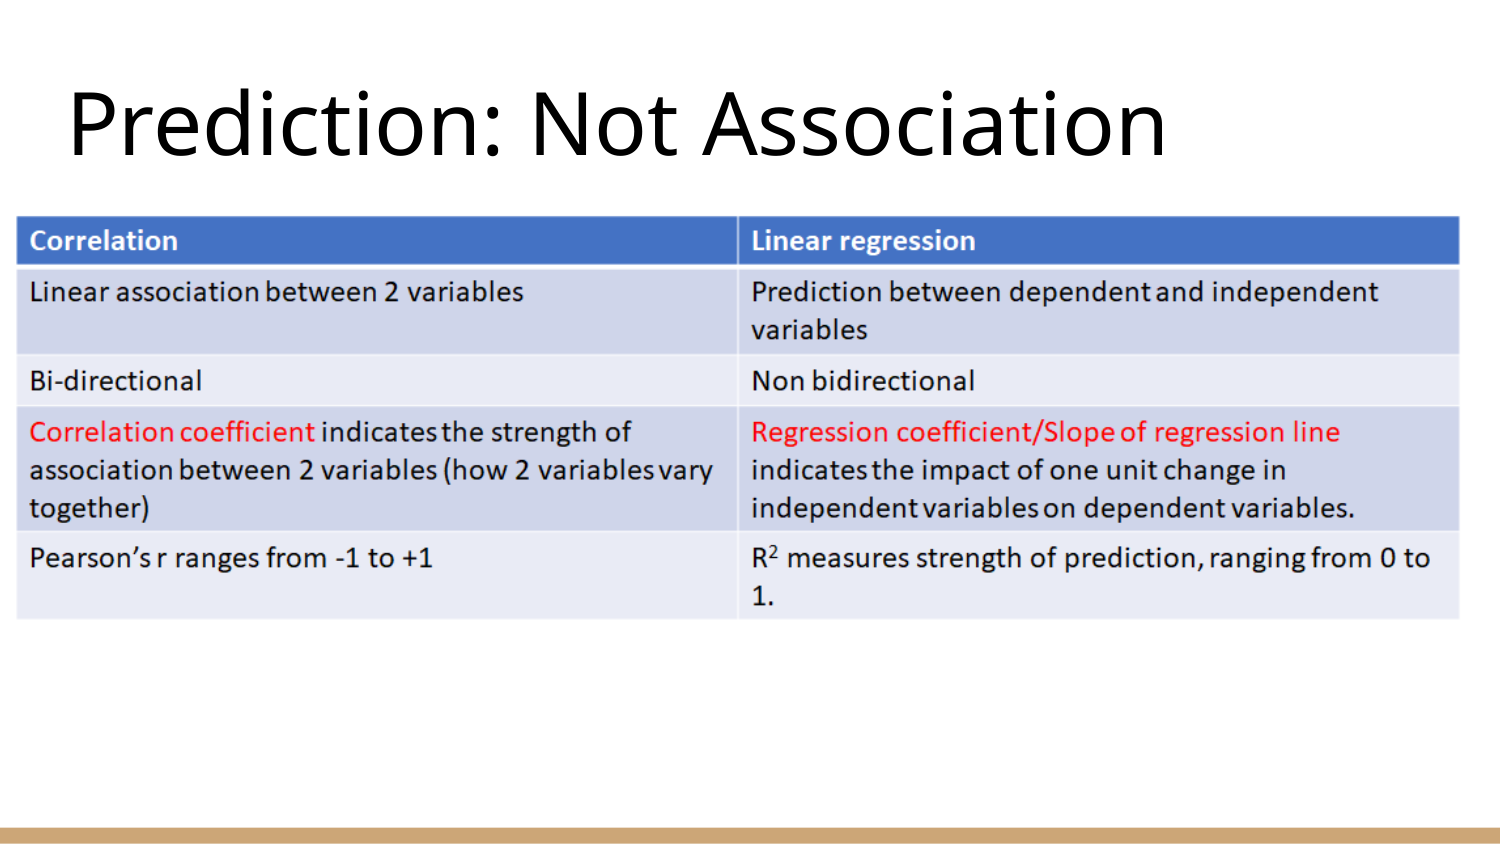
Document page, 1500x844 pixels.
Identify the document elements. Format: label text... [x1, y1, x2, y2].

picture [14, 211, 1465, 633]
title Prediction: Not Association [51, 51, 1449, 189]
